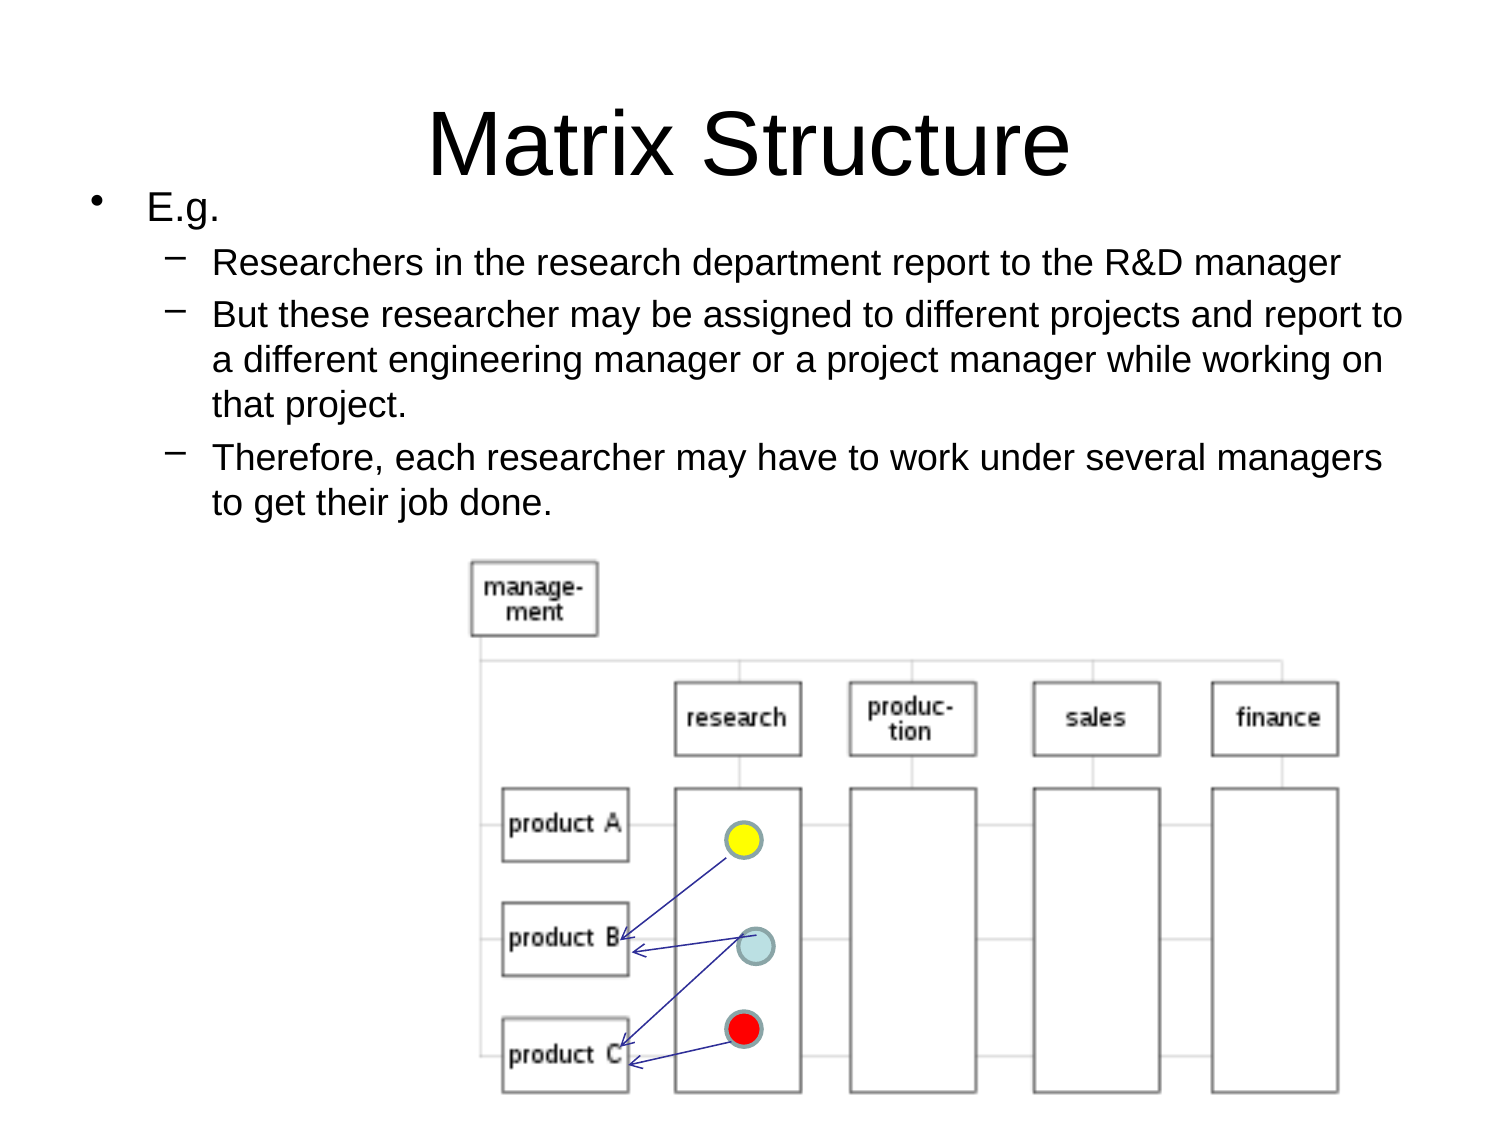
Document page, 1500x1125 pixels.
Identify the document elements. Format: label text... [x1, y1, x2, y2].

list E.g. Researchers in the research department report to the R&D manager But these researcher may be assigned to different projects and report to a different engineering manager or a project manager while working on that project. Therefore, each researcher may have to work under several managers to get their job done. [75, 172, 1425, 916]
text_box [619, 933, 744, 1048]
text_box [631, 934, 757, 953]
picture [419, 521, 1393, 1125]
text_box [627, 1041, 732, 1066]
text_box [619, 857, 727, 933]
title Matrix Structure [75, 45, 1425, 172]
